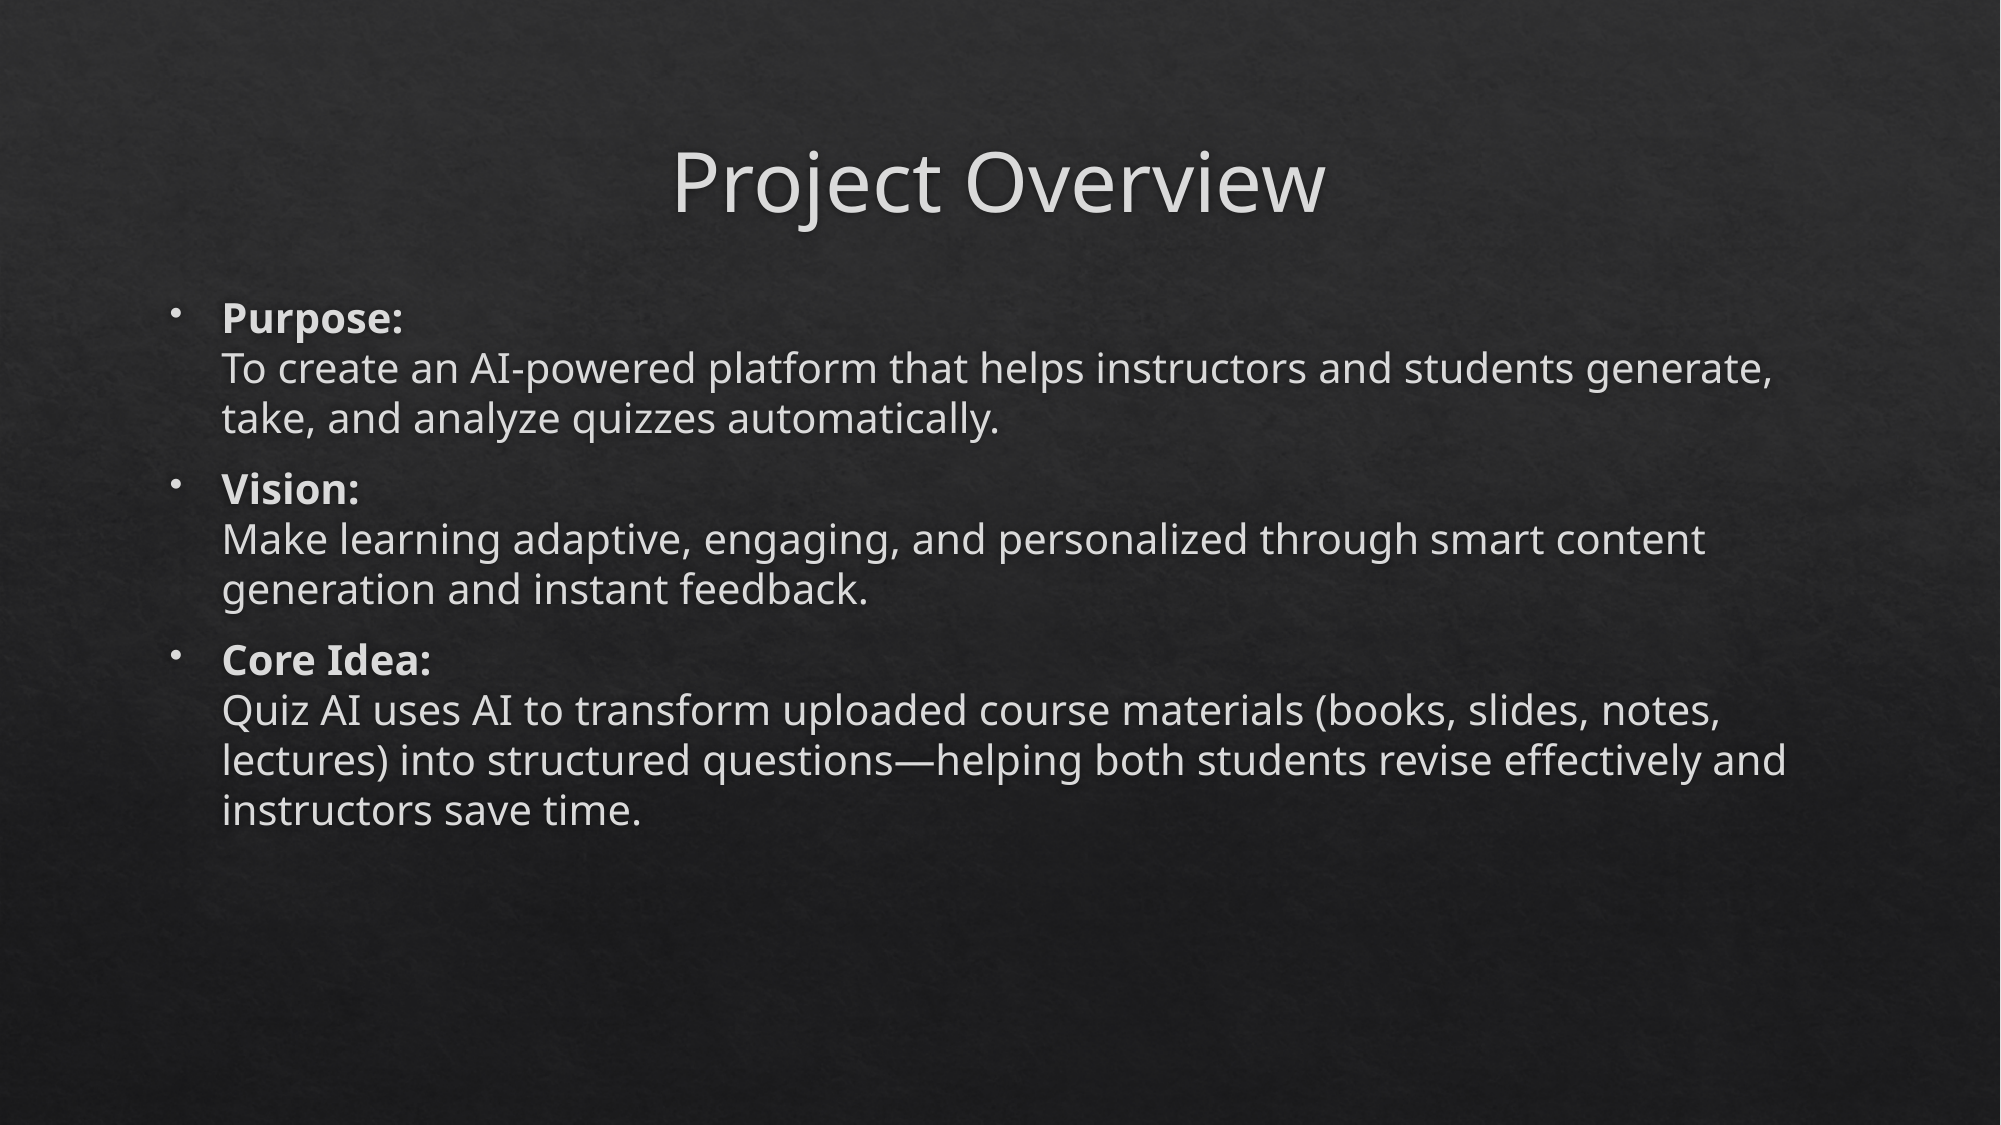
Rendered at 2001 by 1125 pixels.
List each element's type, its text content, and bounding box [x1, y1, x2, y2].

list Purpose: To create an AI-powered platform that helps instructors and students generate, take, and analyze quizzes automatically. Vision: Make learning adaptive, engaging, and personalized through smart content generation and instant feedback. Core Idea: Quiz AI uses AI to transform uploaded course materials (books, slides, notes, lectures) into structured questions—helping both students revise effectively and instructors save time. [149, 284, 1849, 950]
title Project Overview [149, 99, 1849, 260]
